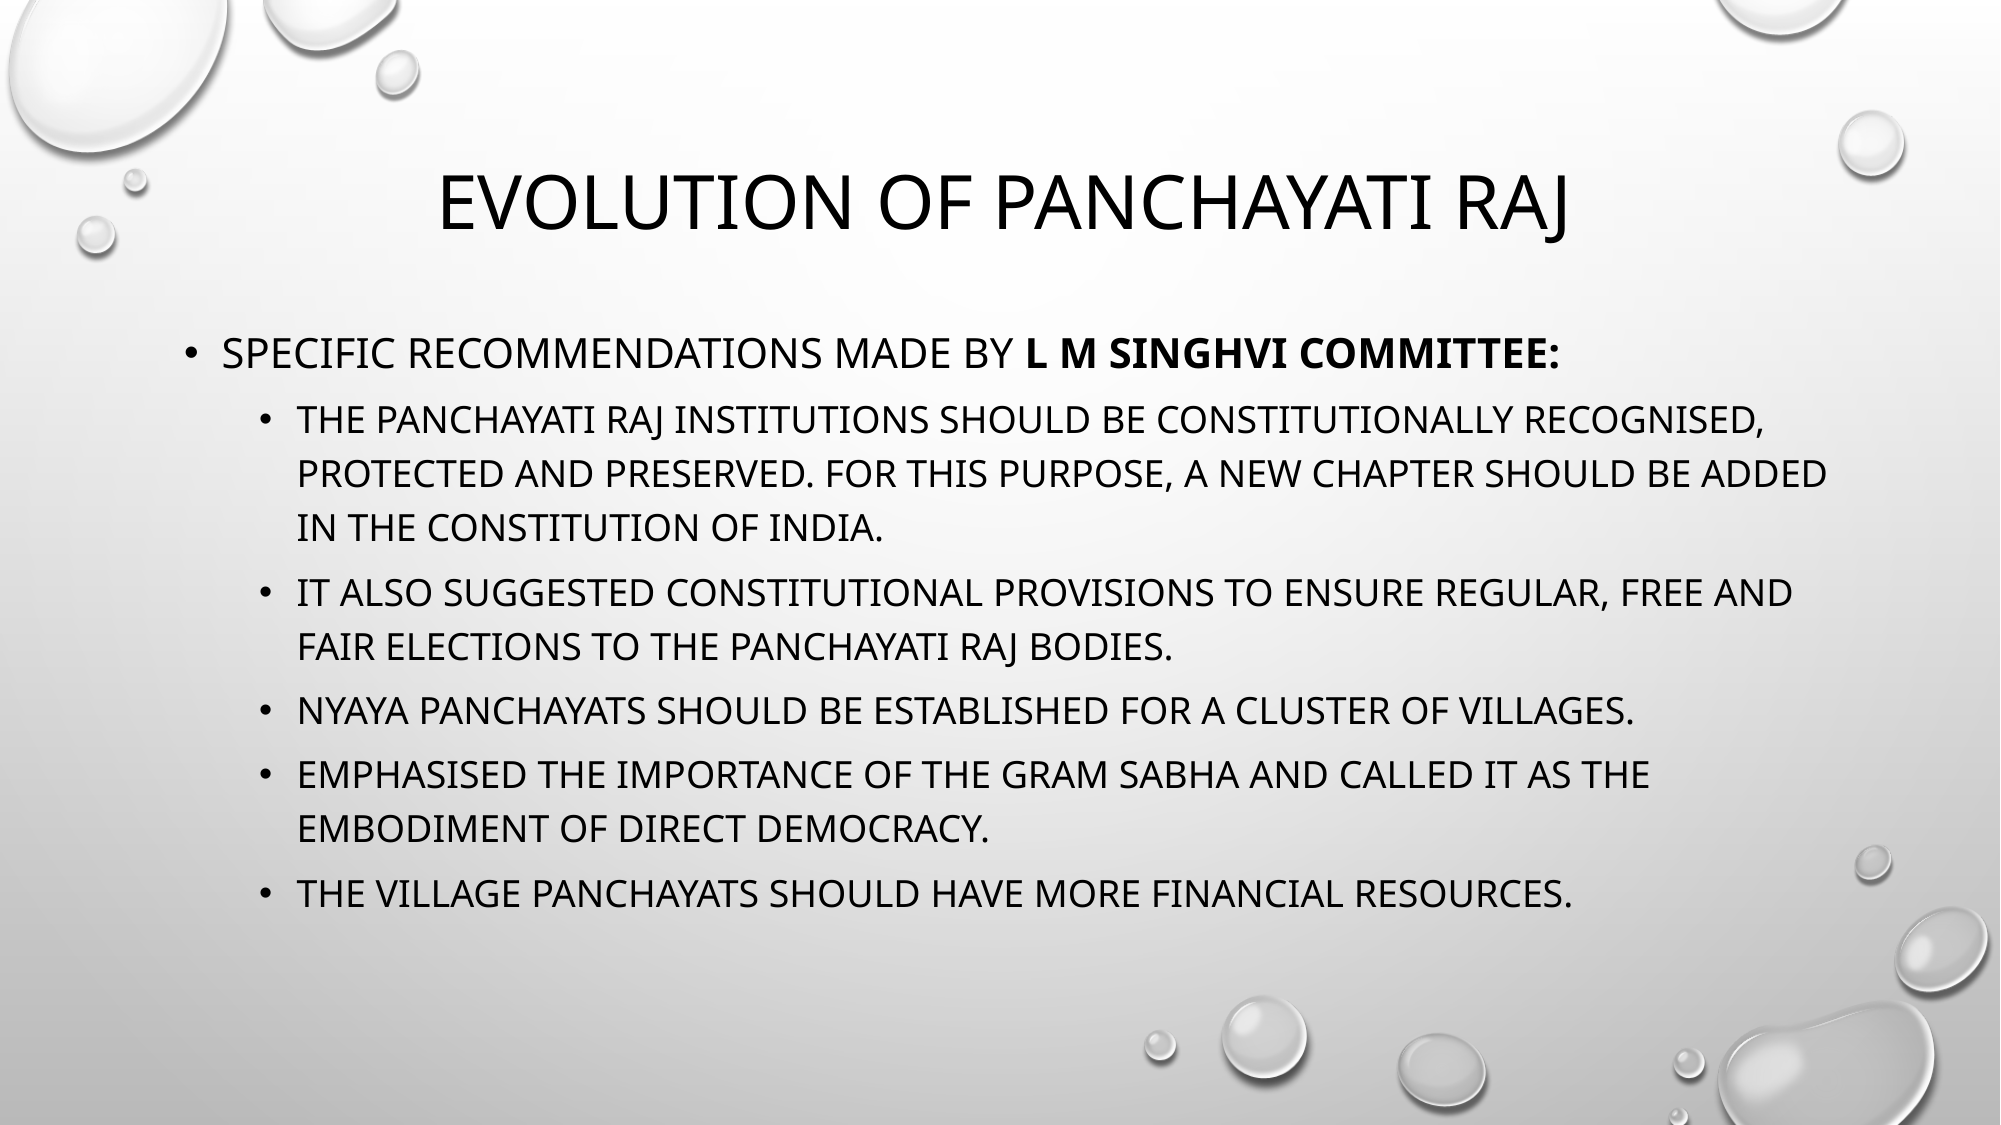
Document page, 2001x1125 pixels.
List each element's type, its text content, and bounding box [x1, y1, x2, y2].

list specific recommendations made by L M Singhvi Committee: The Panchayati Raj institutions should be constitutionally recognised, protected and preserved. For this purpose, a new chapter should be added in the Constitution of India. It also suggested constitutional provisions to ensure regular, free and fair elections to the Panchayati Raj bodies. Nyaya Panchayats should be established for a cluster of villages. Emphasised the importance of the Gram Sabha and called it as the embodiment of direct democracy. The Village Panchayats should have more financial resources. [169, 309, 1870, 1125]
picture [0, 0, 2000, 1125]
title EVOLUTION OF PANCHAYATI RAJ [154, 74, 1855, 337]
